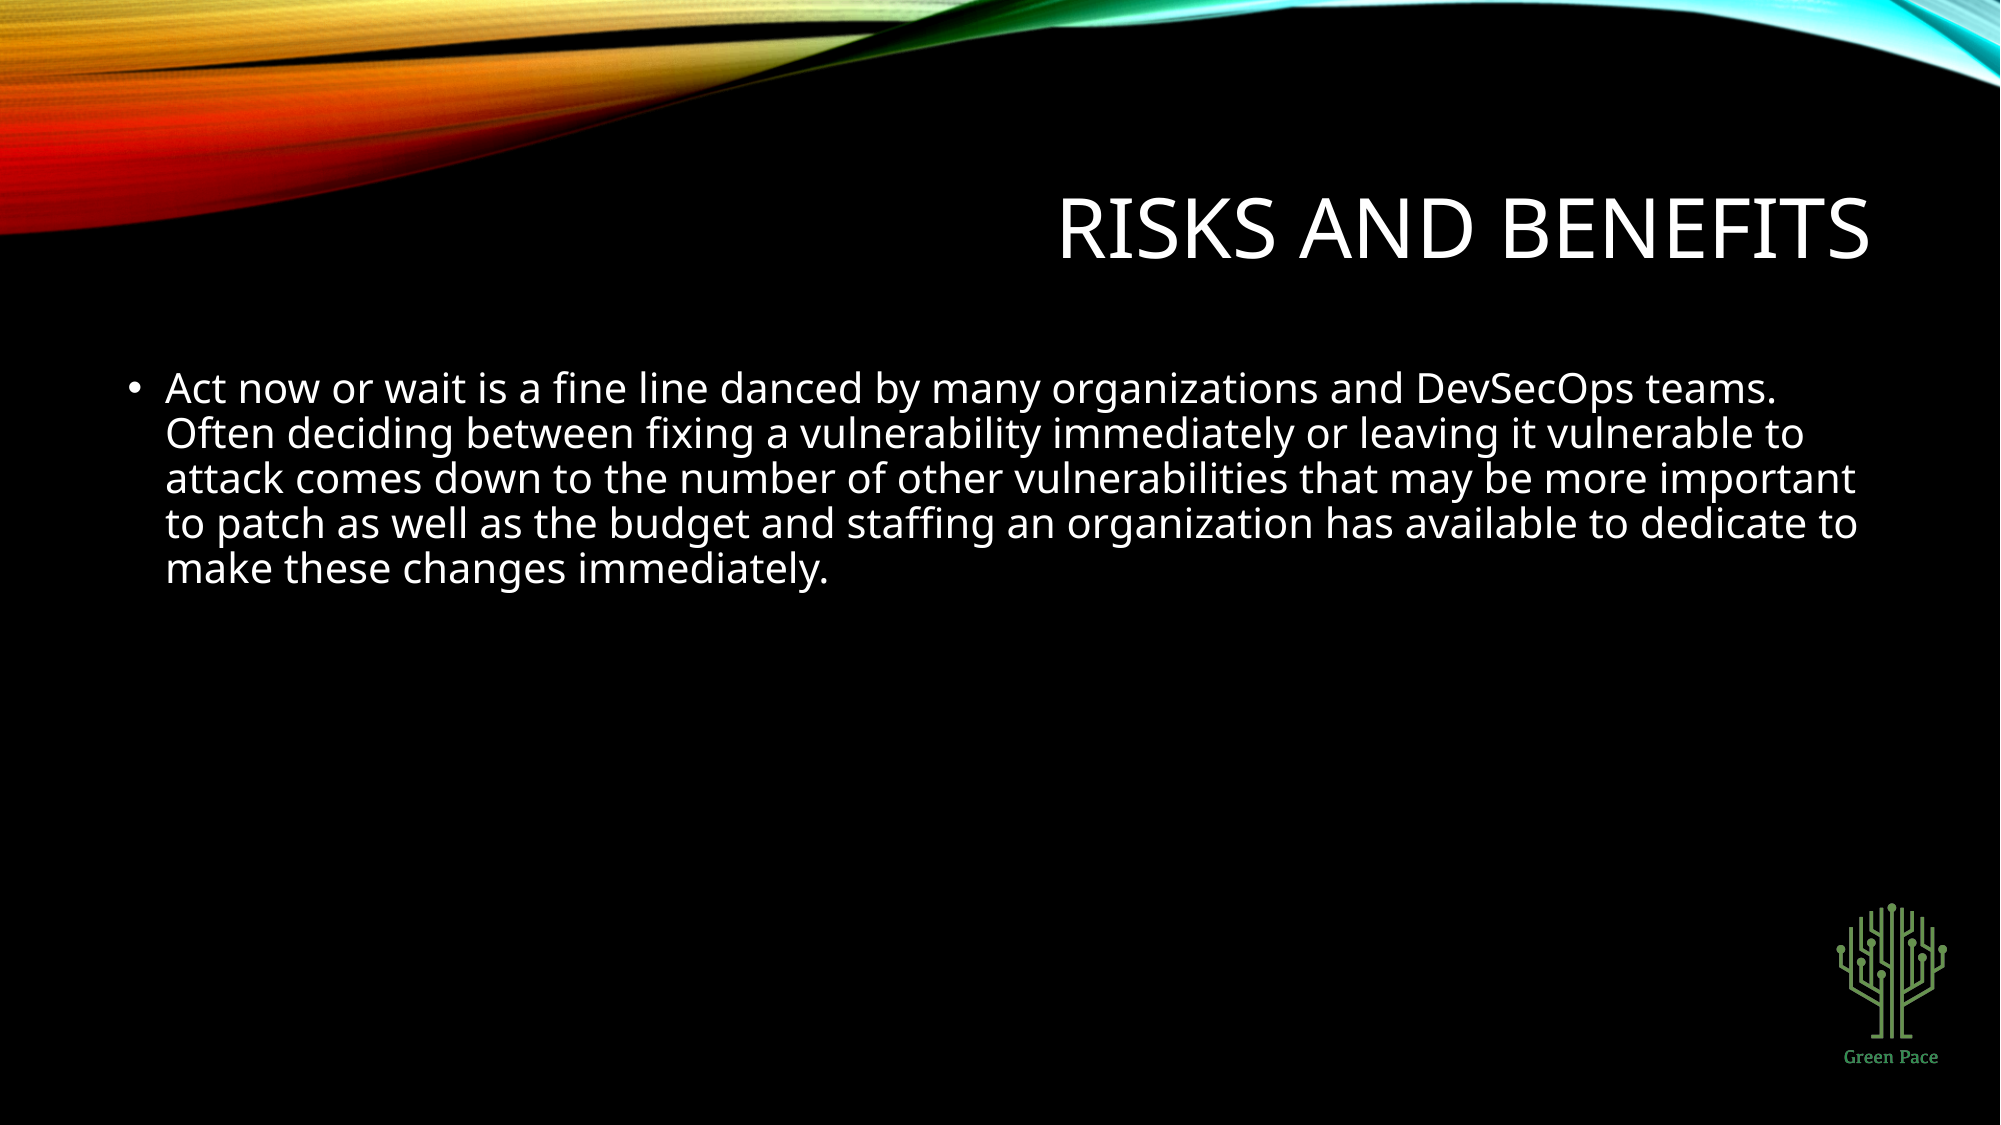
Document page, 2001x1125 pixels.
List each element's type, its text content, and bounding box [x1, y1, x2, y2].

picture [0, 0, 2000, 237]
title RISKS AND BENEFITS [474, 125, 1888, 338]
list Act now or wait is a fine line danced by many organizations and DevSecOps teams. Often deciding between fixing a vulnerability immediately or leaving it vulnerable to attack comes down to the number of other vulnerabilities that may be more important to patch as well as the budget and staffing an organization has available to dedicate to make these changes immediately. [112, 360, 1888, 1021]
picture [1817, 892, 1964, 1082]
